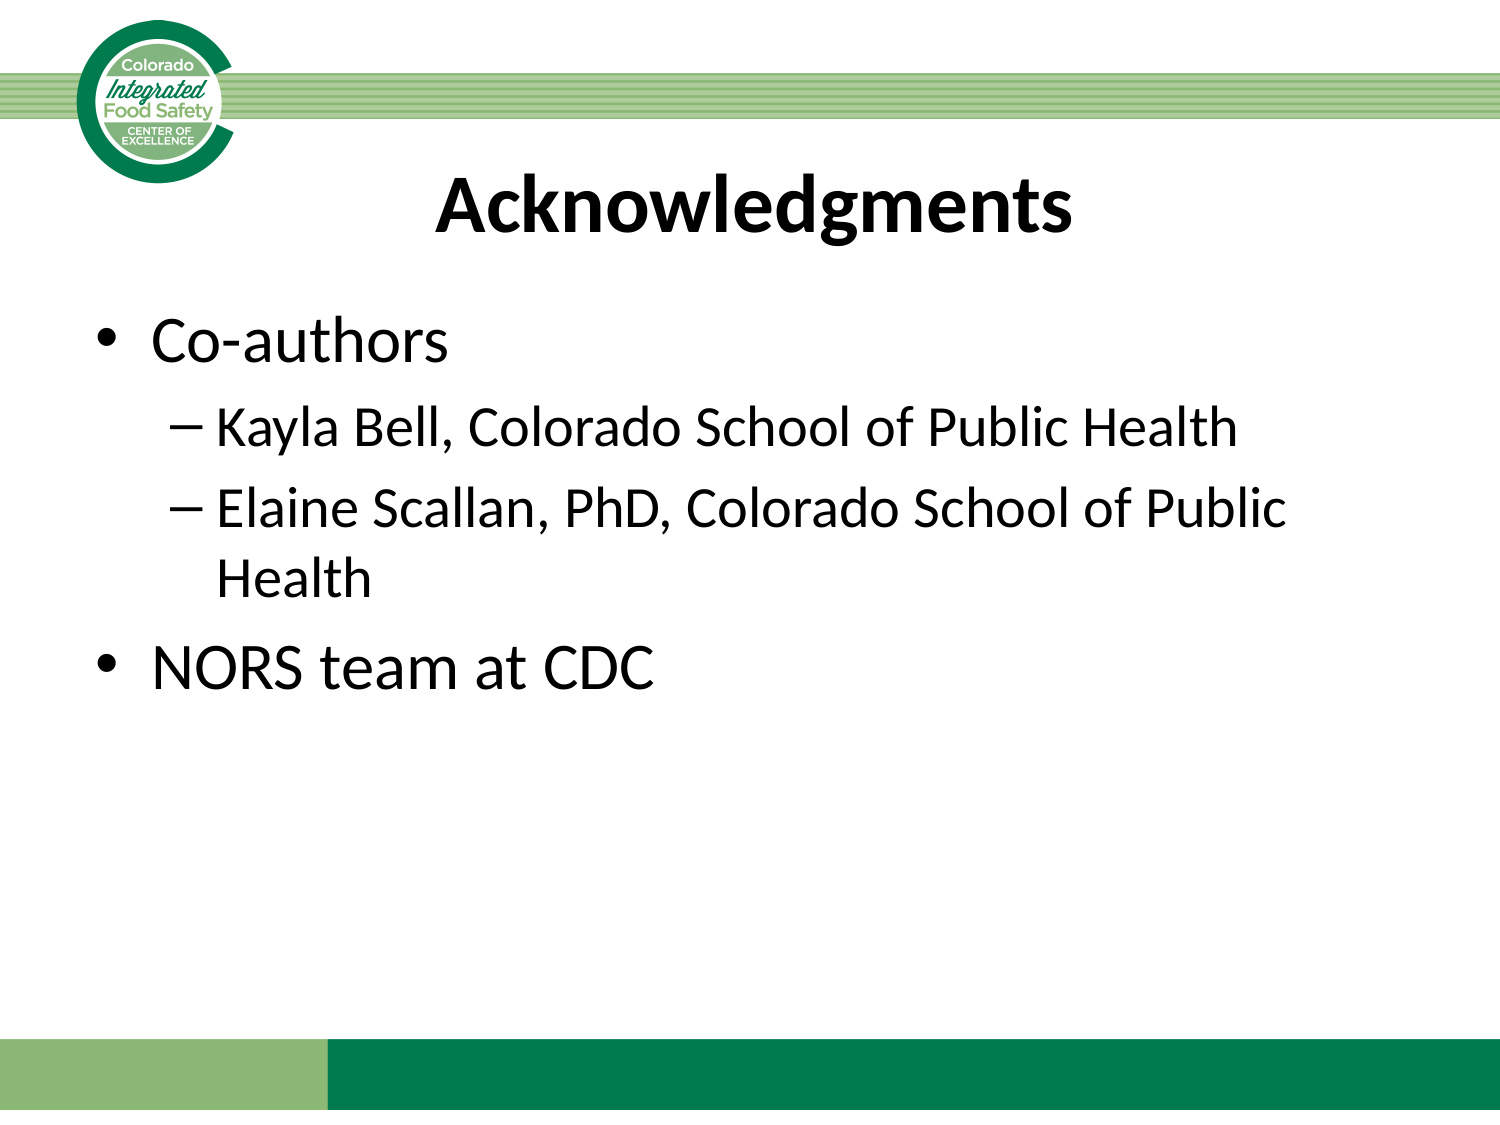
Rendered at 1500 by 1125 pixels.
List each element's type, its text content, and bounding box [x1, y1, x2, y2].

list Co-authors Kayla Bell, Colorado School of Public Health Elaine Scallan, PhD, Colorado School of Public Health NORS team at CDC [80, 288, 1430, 1010]
title Acknowledgments [80, 104, 1430, 288]
picture [0, 20, 1500, 1110]
